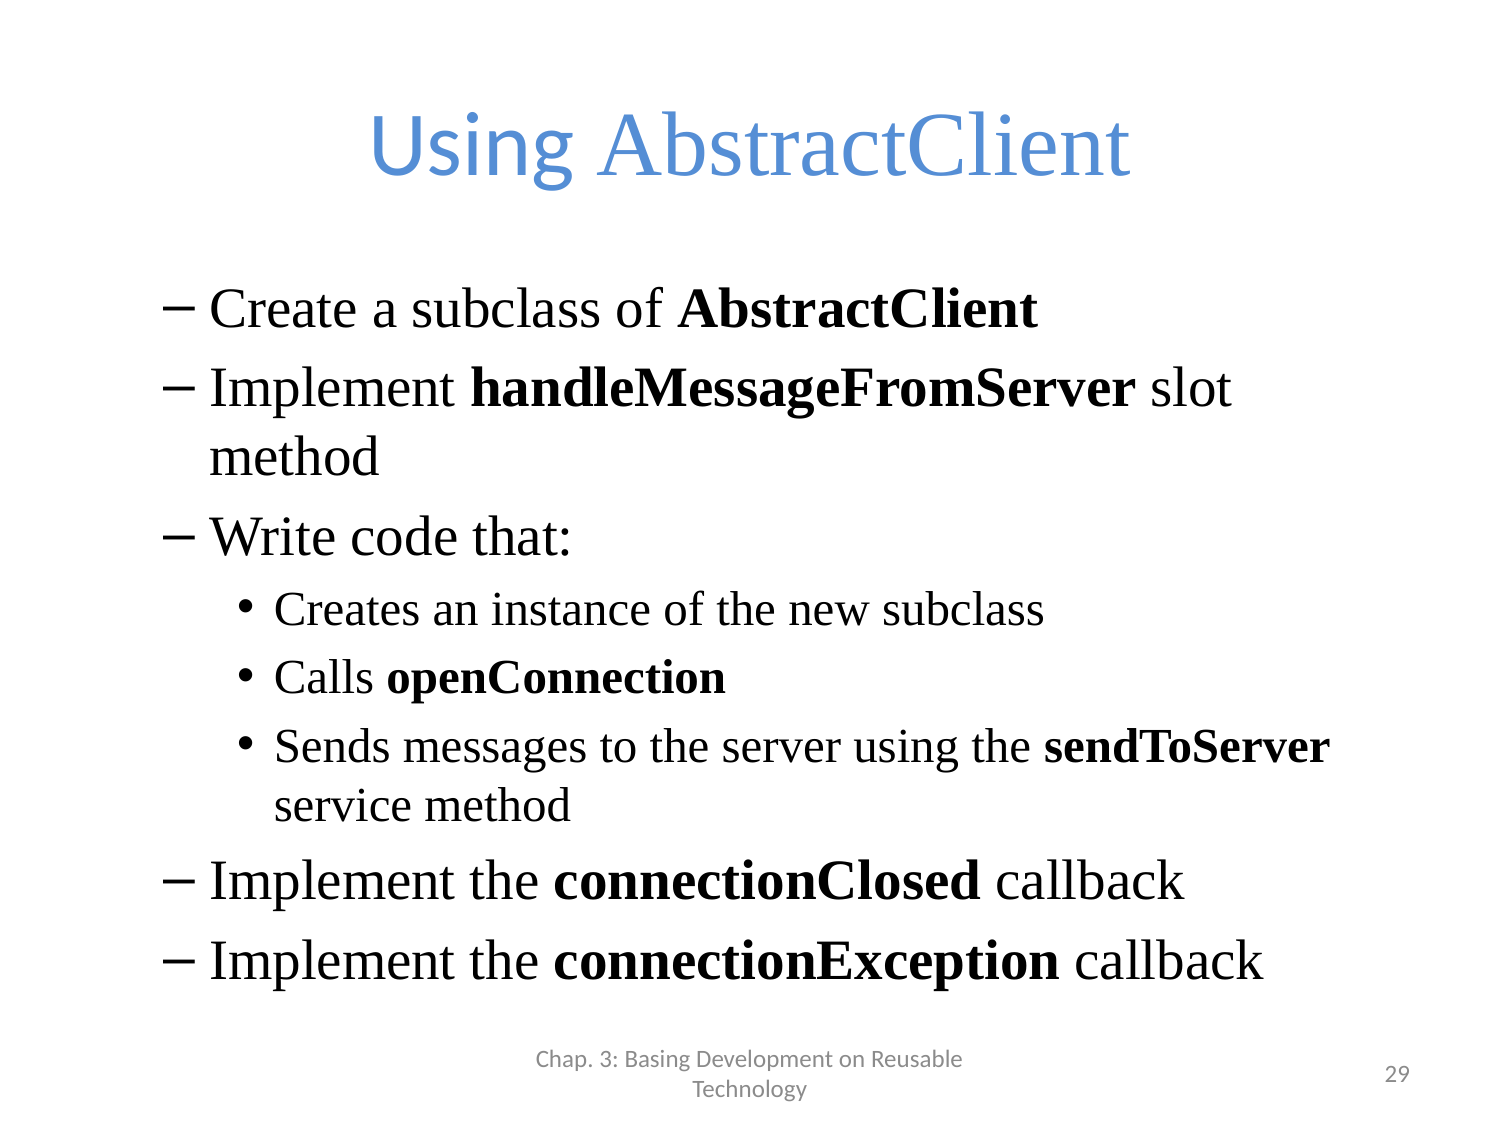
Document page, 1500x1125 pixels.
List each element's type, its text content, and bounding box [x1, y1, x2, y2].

title Using AbstractClient [75, 45, 1425, 233]
footer Chap. 3: Basing Development on Reusable Technology [512, 1042, 988, 1103]
list Create a subclass of AbstractClient Implement handleMessageFromServer slot method Write code that: Creates an instance of the new subclass Calls openConnection Sends messages to the server using the sendToServer service method Implement the connectionClosed callback Implement the connectionException callback [75, 262, 1425, 1005]
slide_number 29 [1074, 1042, 1425, 1103]
